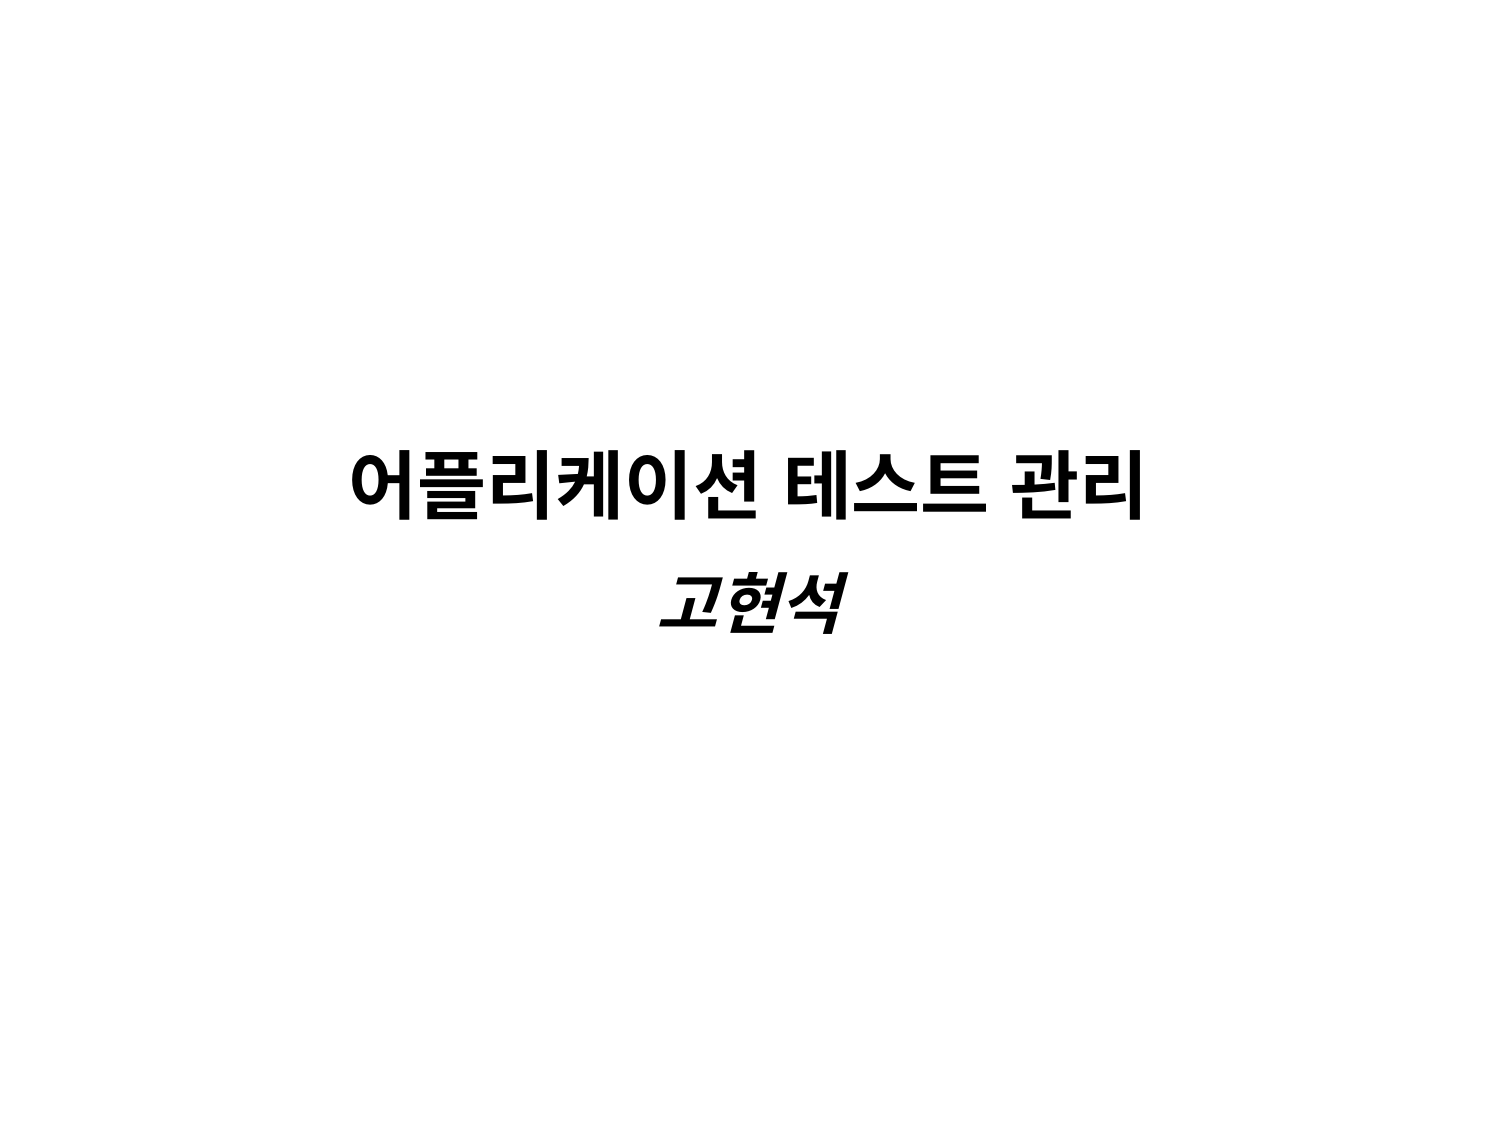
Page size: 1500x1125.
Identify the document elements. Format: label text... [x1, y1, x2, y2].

text_box 고현석 [68, 554, 1429, 699]
text_box 어플리케이션 테스트 관리 [68, 431, 1429, 537]
